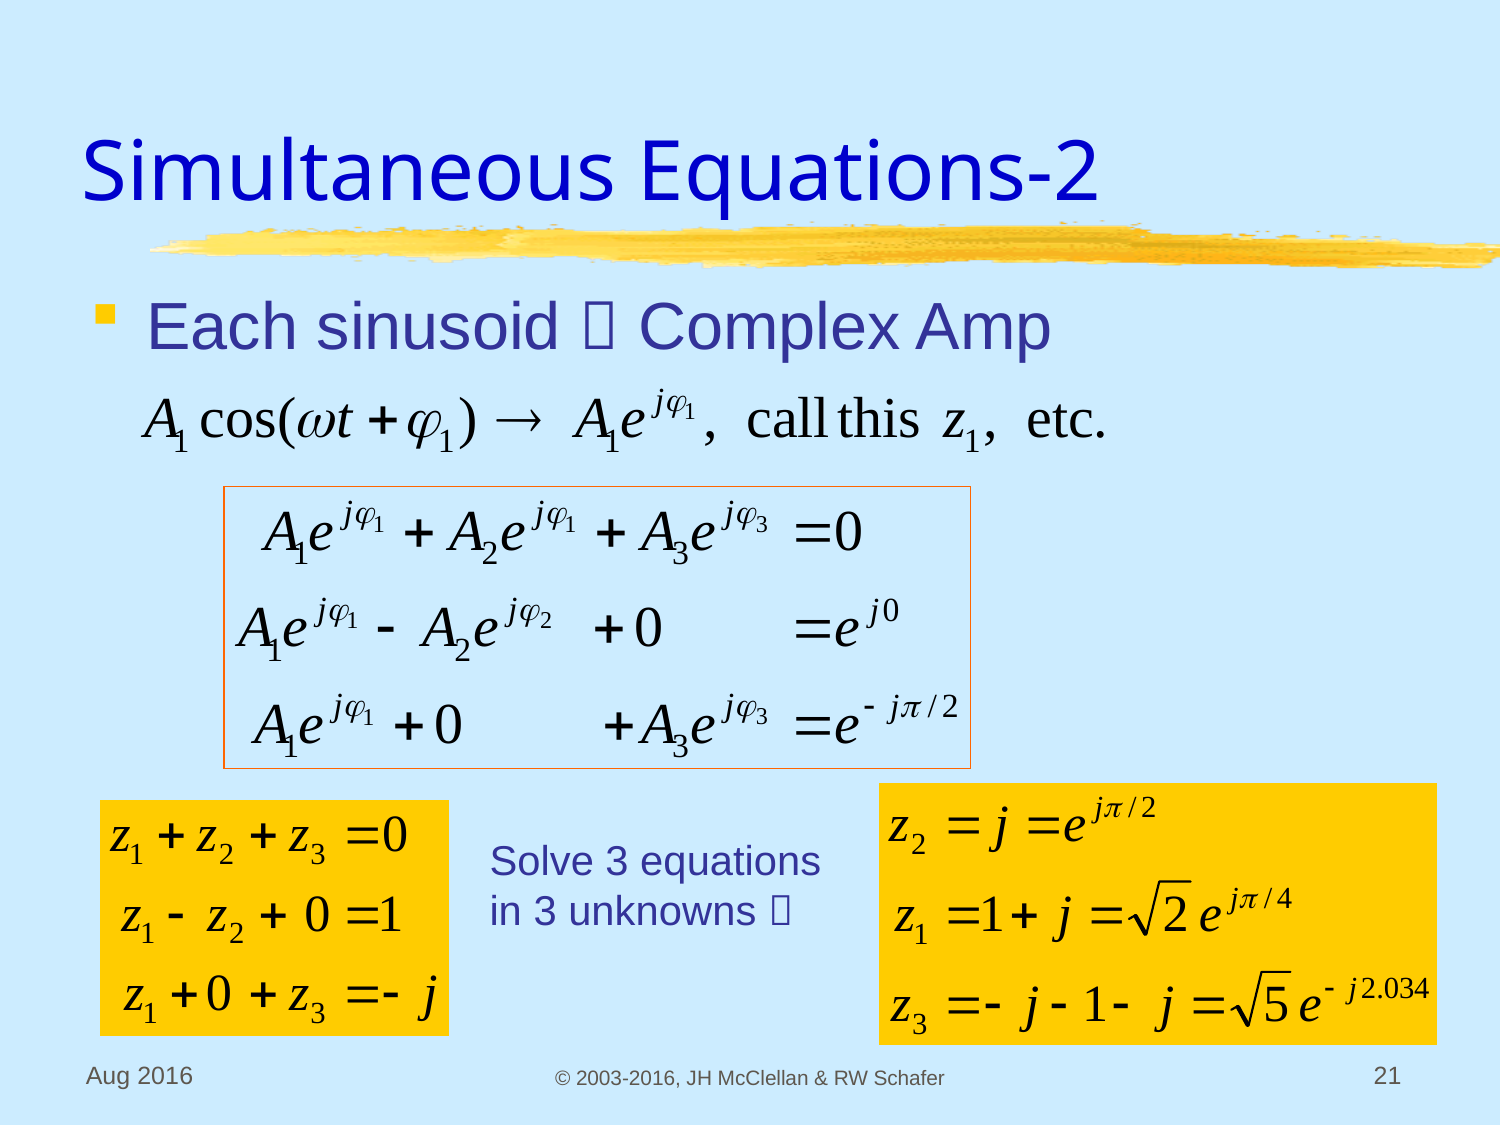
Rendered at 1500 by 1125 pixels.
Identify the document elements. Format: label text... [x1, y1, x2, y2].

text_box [878, 782, 1438, 1046]
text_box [131, 374, 1114, 463]
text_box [99, 799, 450, 1036]
footer © 2003-2016, JH McClellan & RW Schafer [512, 1021, 988, 1098]
text_box Solve 3 equations in 3 unknowns  [474, 826, 863, 941]
title Simultaneous Equations-2 [66, 37, 1500, 226]
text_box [224, 487, 970, 768]
picture [150, 226, 1500, 279]
list Each sinusoid  Complex Amp [74, 274, 1417, 376]
slide_number 21 [1103, 1054, 1417, 1098]
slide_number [70, 1021, 384, 1098]
